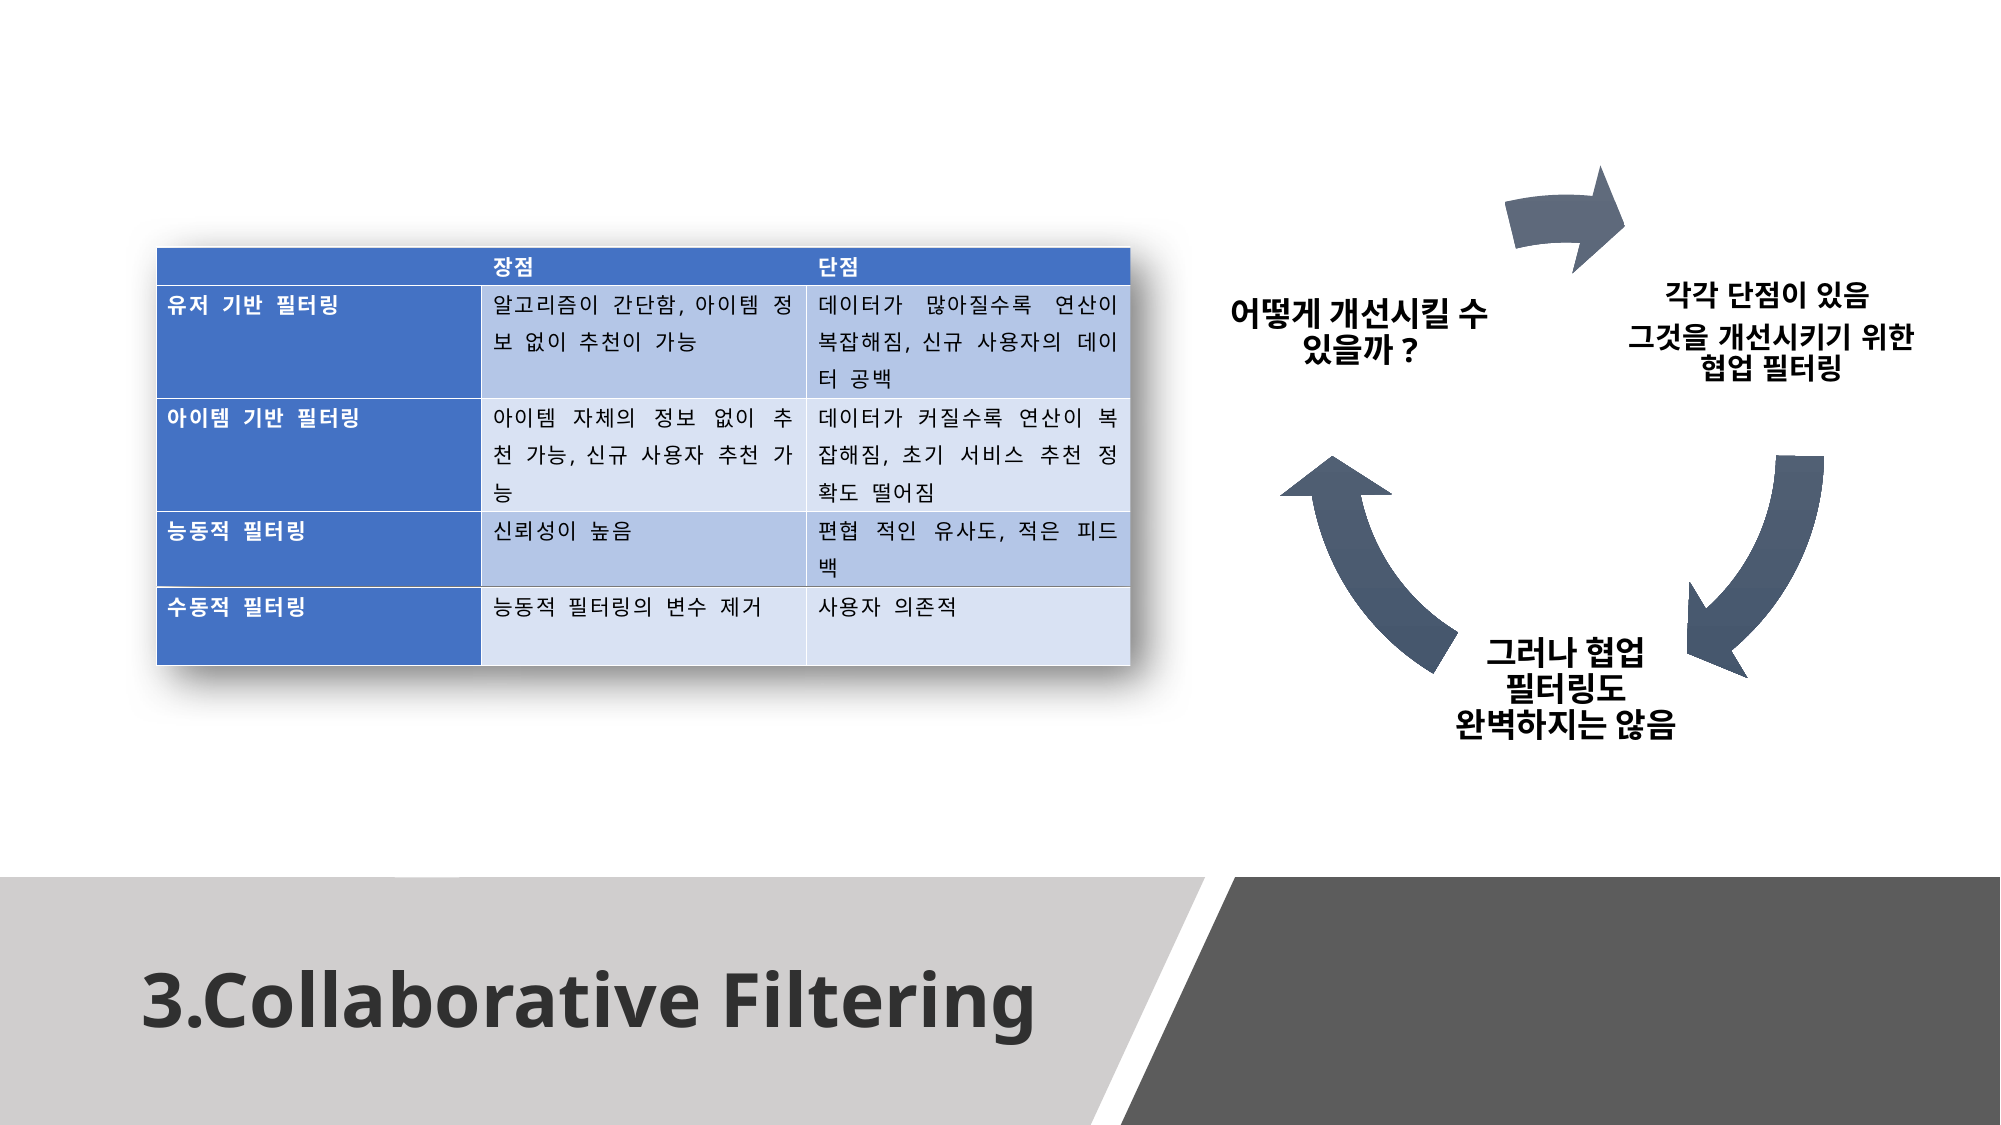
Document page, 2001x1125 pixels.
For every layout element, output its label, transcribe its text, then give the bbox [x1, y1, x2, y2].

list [1235, 158, 1894, 818]
text_box [1119, 875, 2000, 1125]
picture [155, 246, 1131, 725]
text_box [0, 875, 1207, 1125]
title 3.Collaborative Filtering [90, 907, 1090, 1087]
